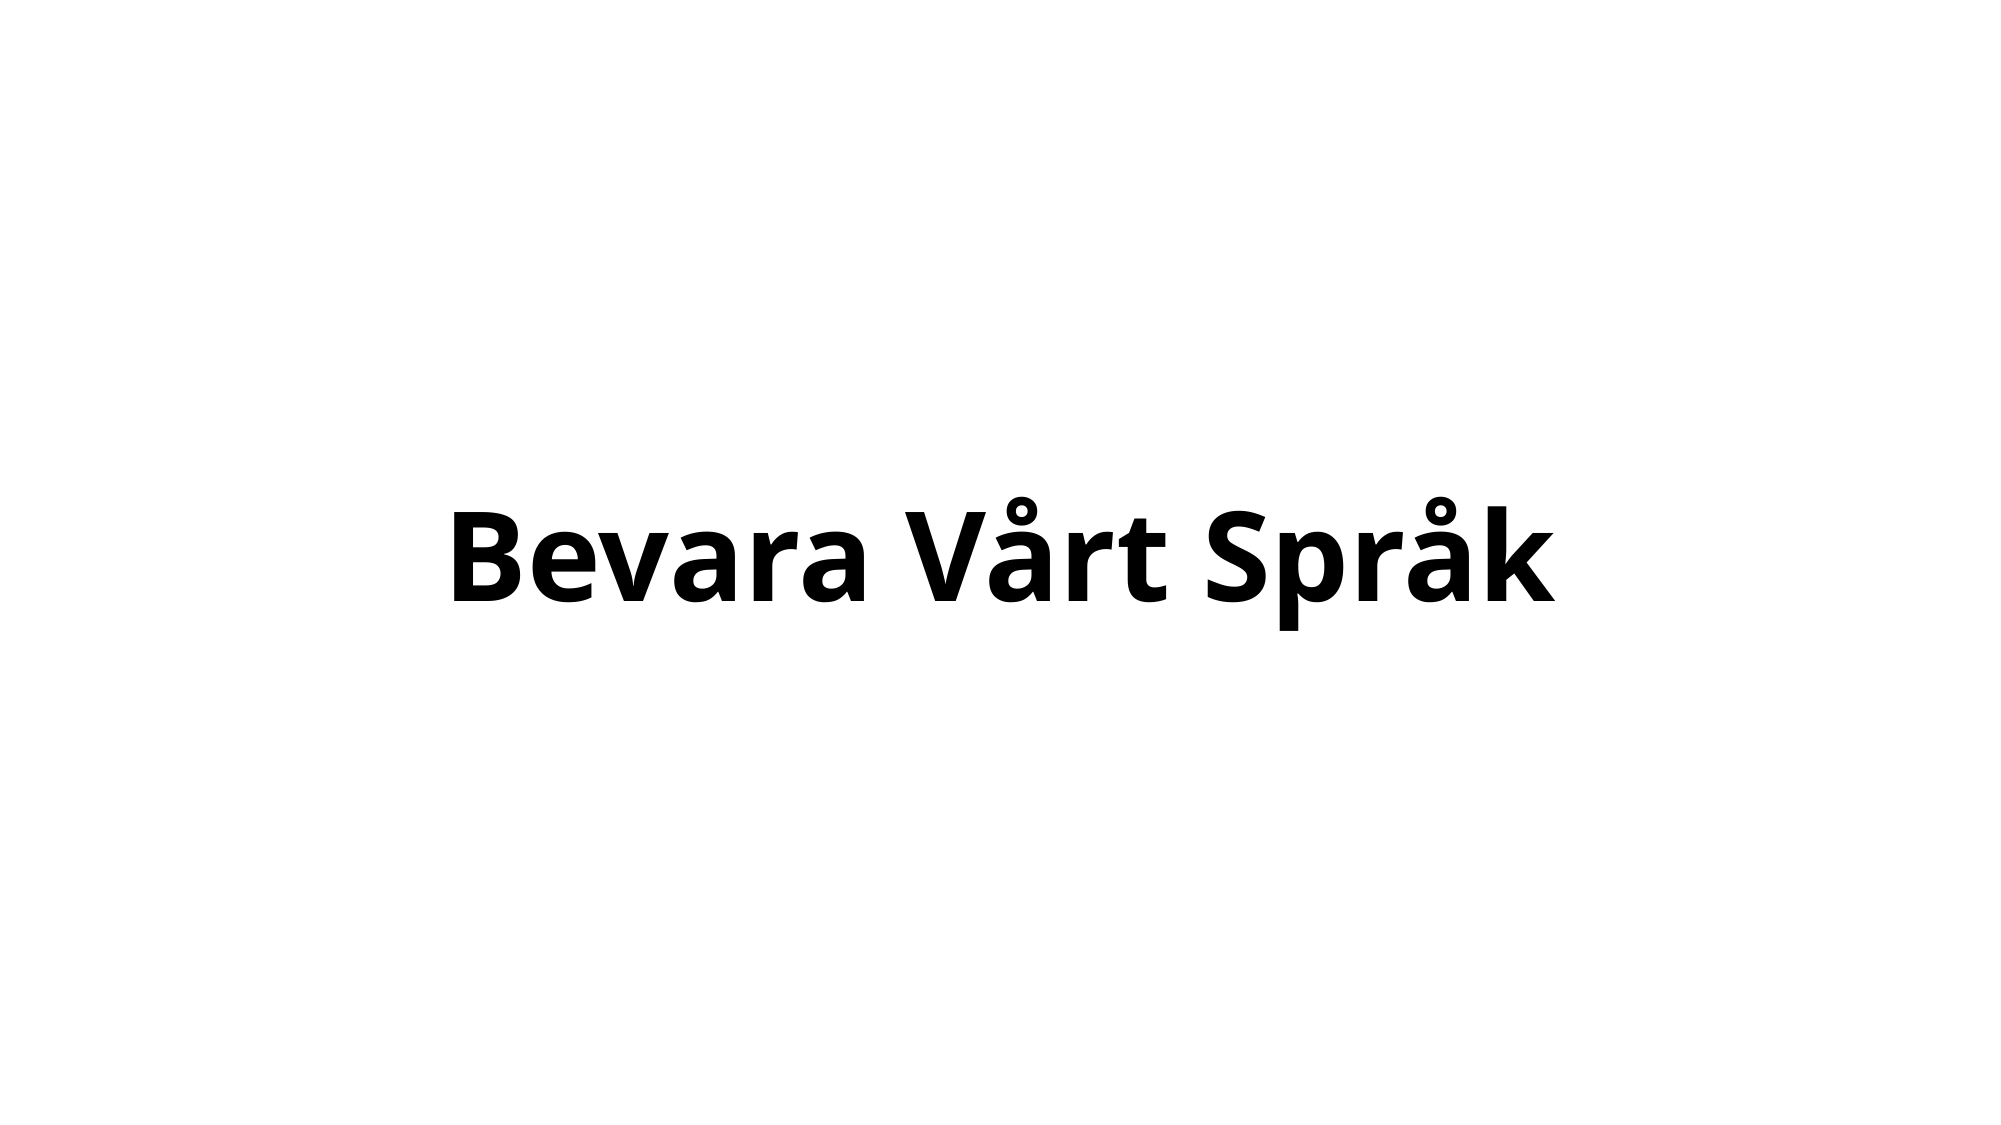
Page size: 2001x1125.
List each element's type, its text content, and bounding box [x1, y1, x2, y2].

list Bevara Vårt Språk [137, 486, 1863, 639]
